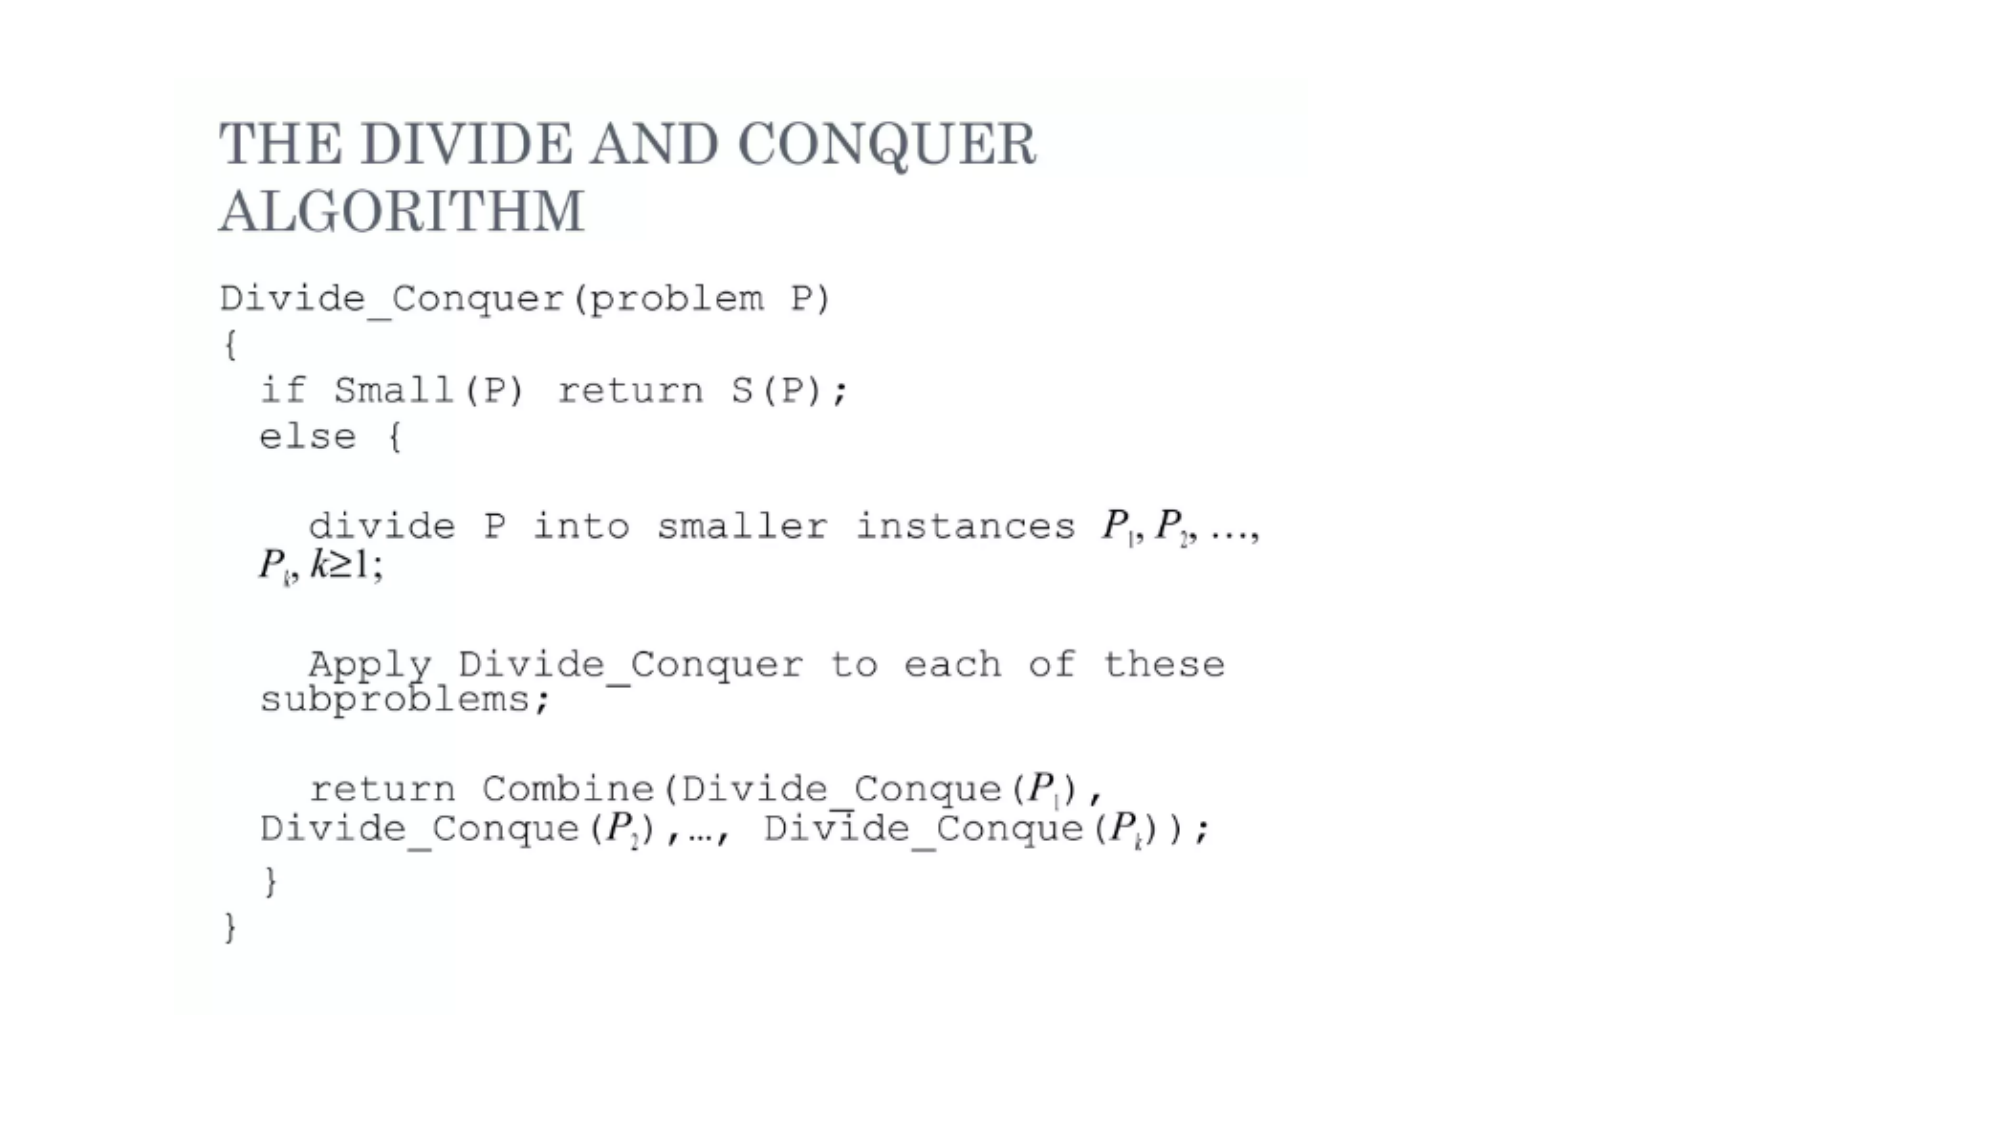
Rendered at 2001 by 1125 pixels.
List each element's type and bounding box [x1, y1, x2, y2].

list [174, 78, 1308, 1015]
